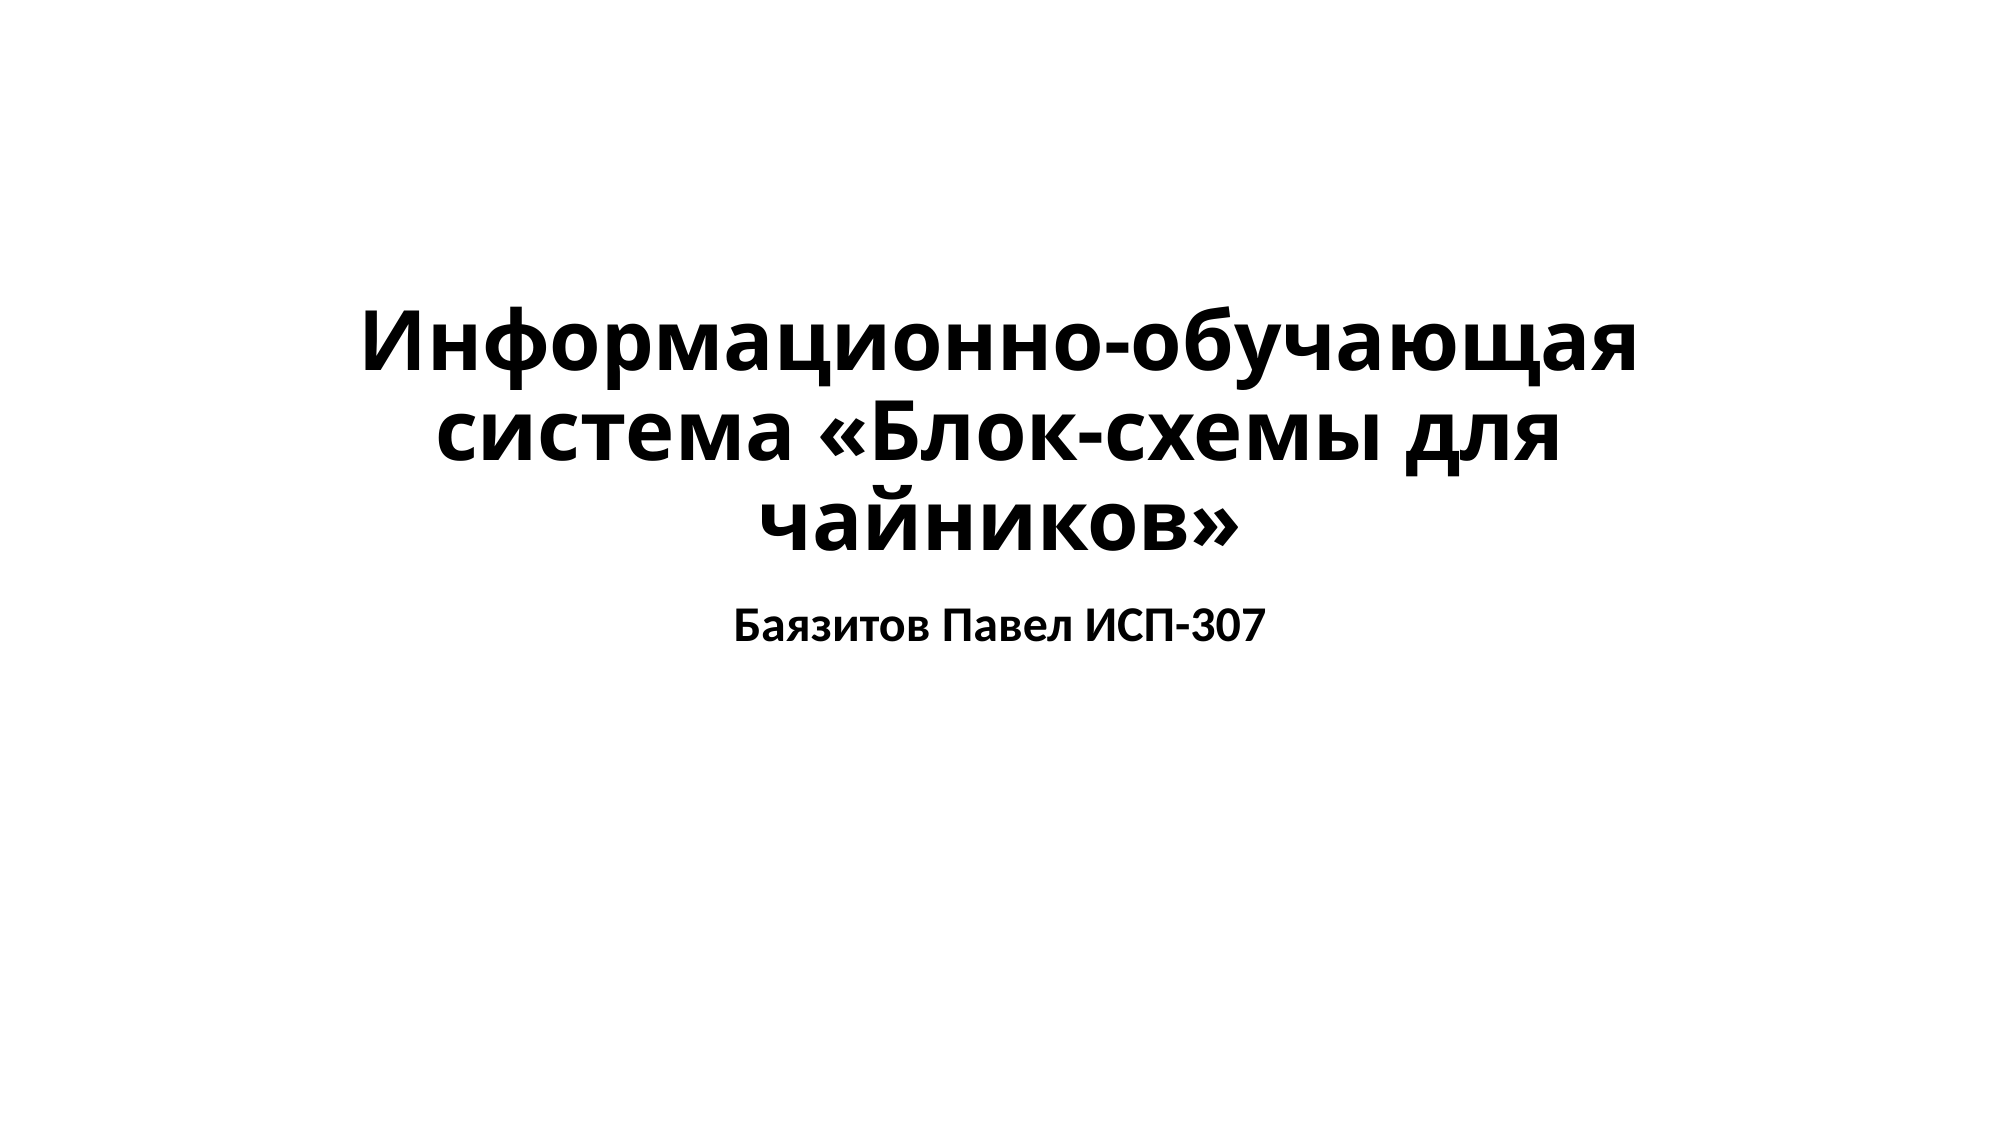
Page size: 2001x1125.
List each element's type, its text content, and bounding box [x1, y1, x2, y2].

title Информационно-обучающая система «Блок-схемы для чайников» [249, 184, 1750, 576]
subtitle Баязитов Павел ИСП-307 [249, 590, 1750, 863]
